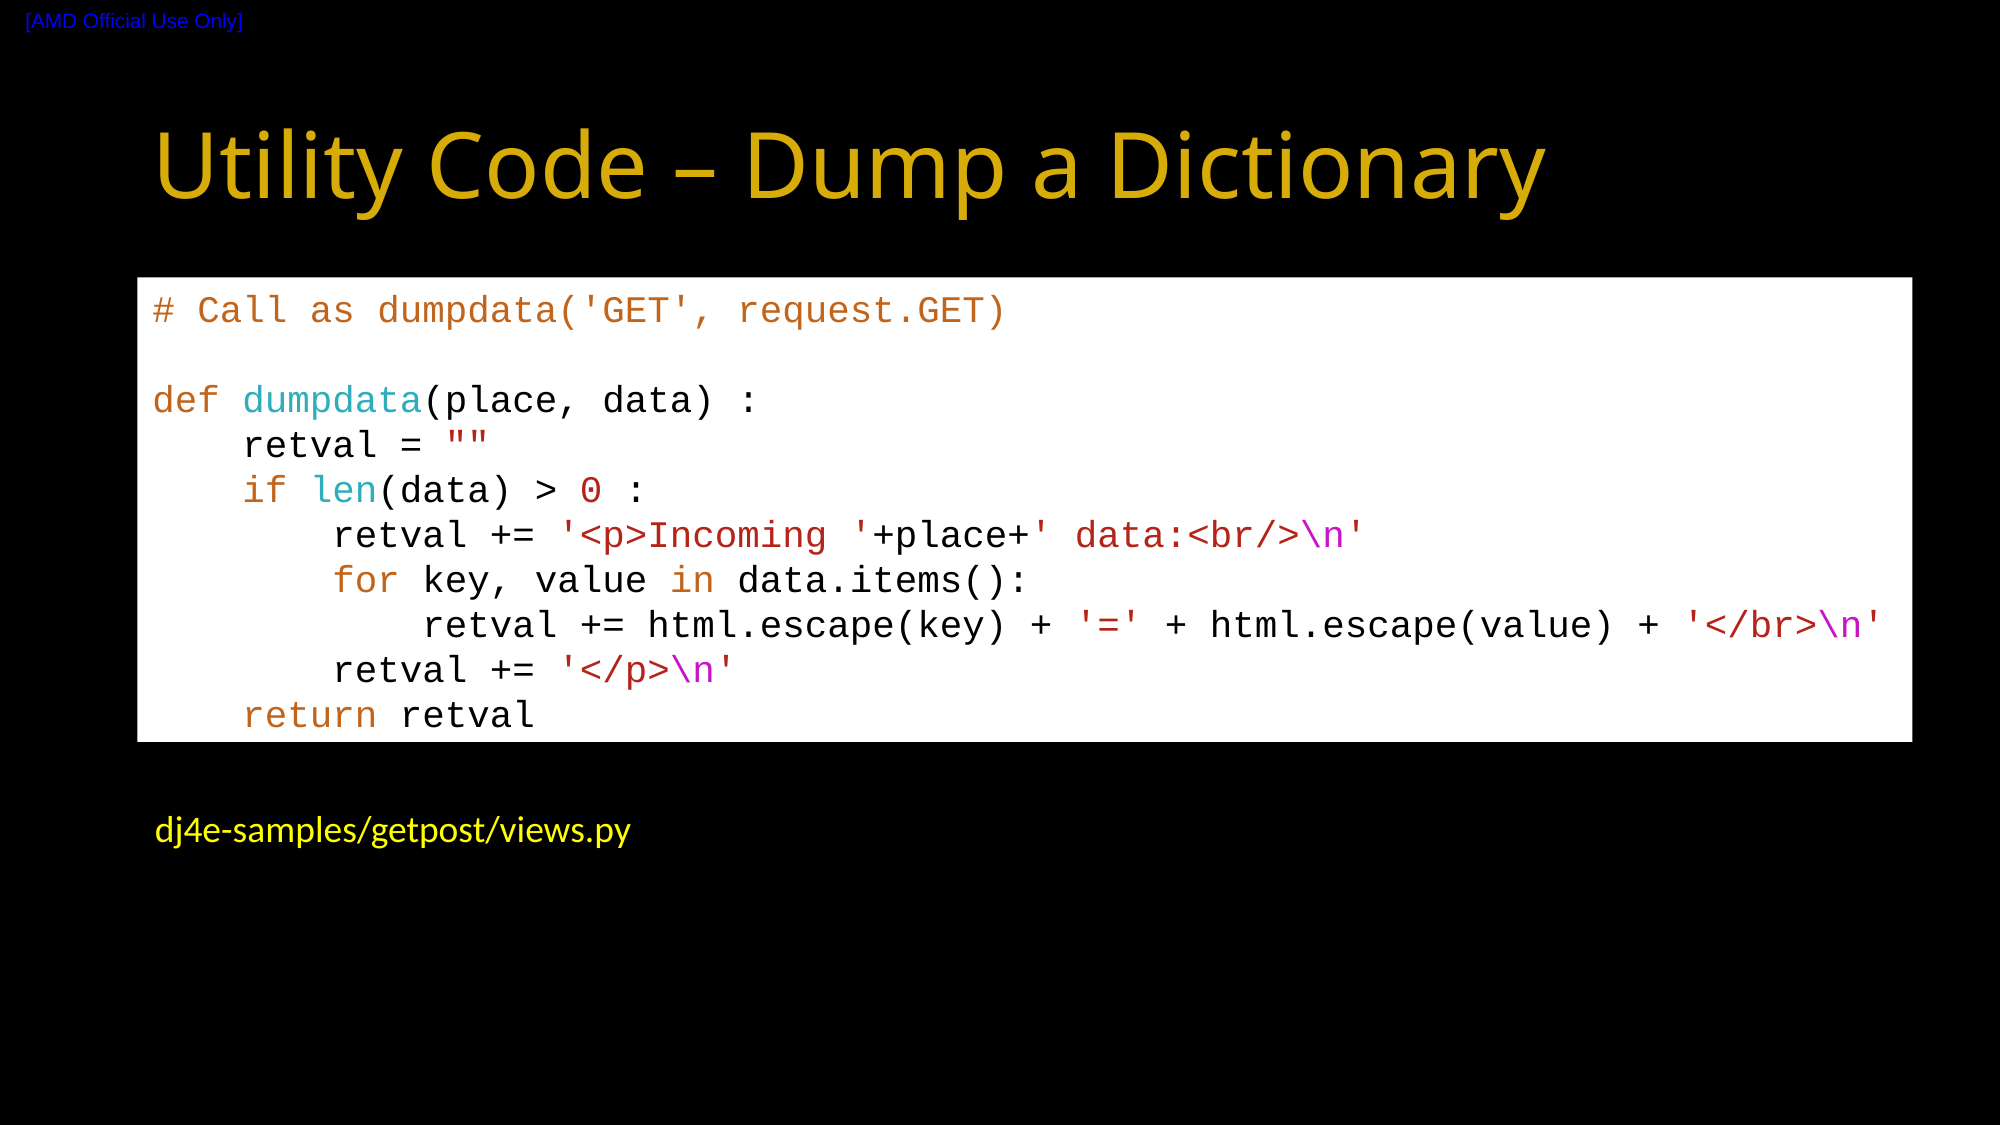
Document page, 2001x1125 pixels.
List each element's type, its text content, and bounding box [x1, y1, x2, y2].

text_box # Call as dumpdata('GET', request.GET) def dumpdata(place, data) : retval = "" if len(data) > 0 : retval += '<p>Incoming '+place+' data:<br/>\n' for key, value in data.items(): retval += html.escape(key) + '=' + html.escape(value) + '</br>\n' retval += '</p>\n' return retval [137, 277, 1913, 742]
title Utility Code – Dump a Dictionary [137, 59, 1863, 277]
text_box dj4e-samples/getpost/views.py [140, 797, 647, 857]
